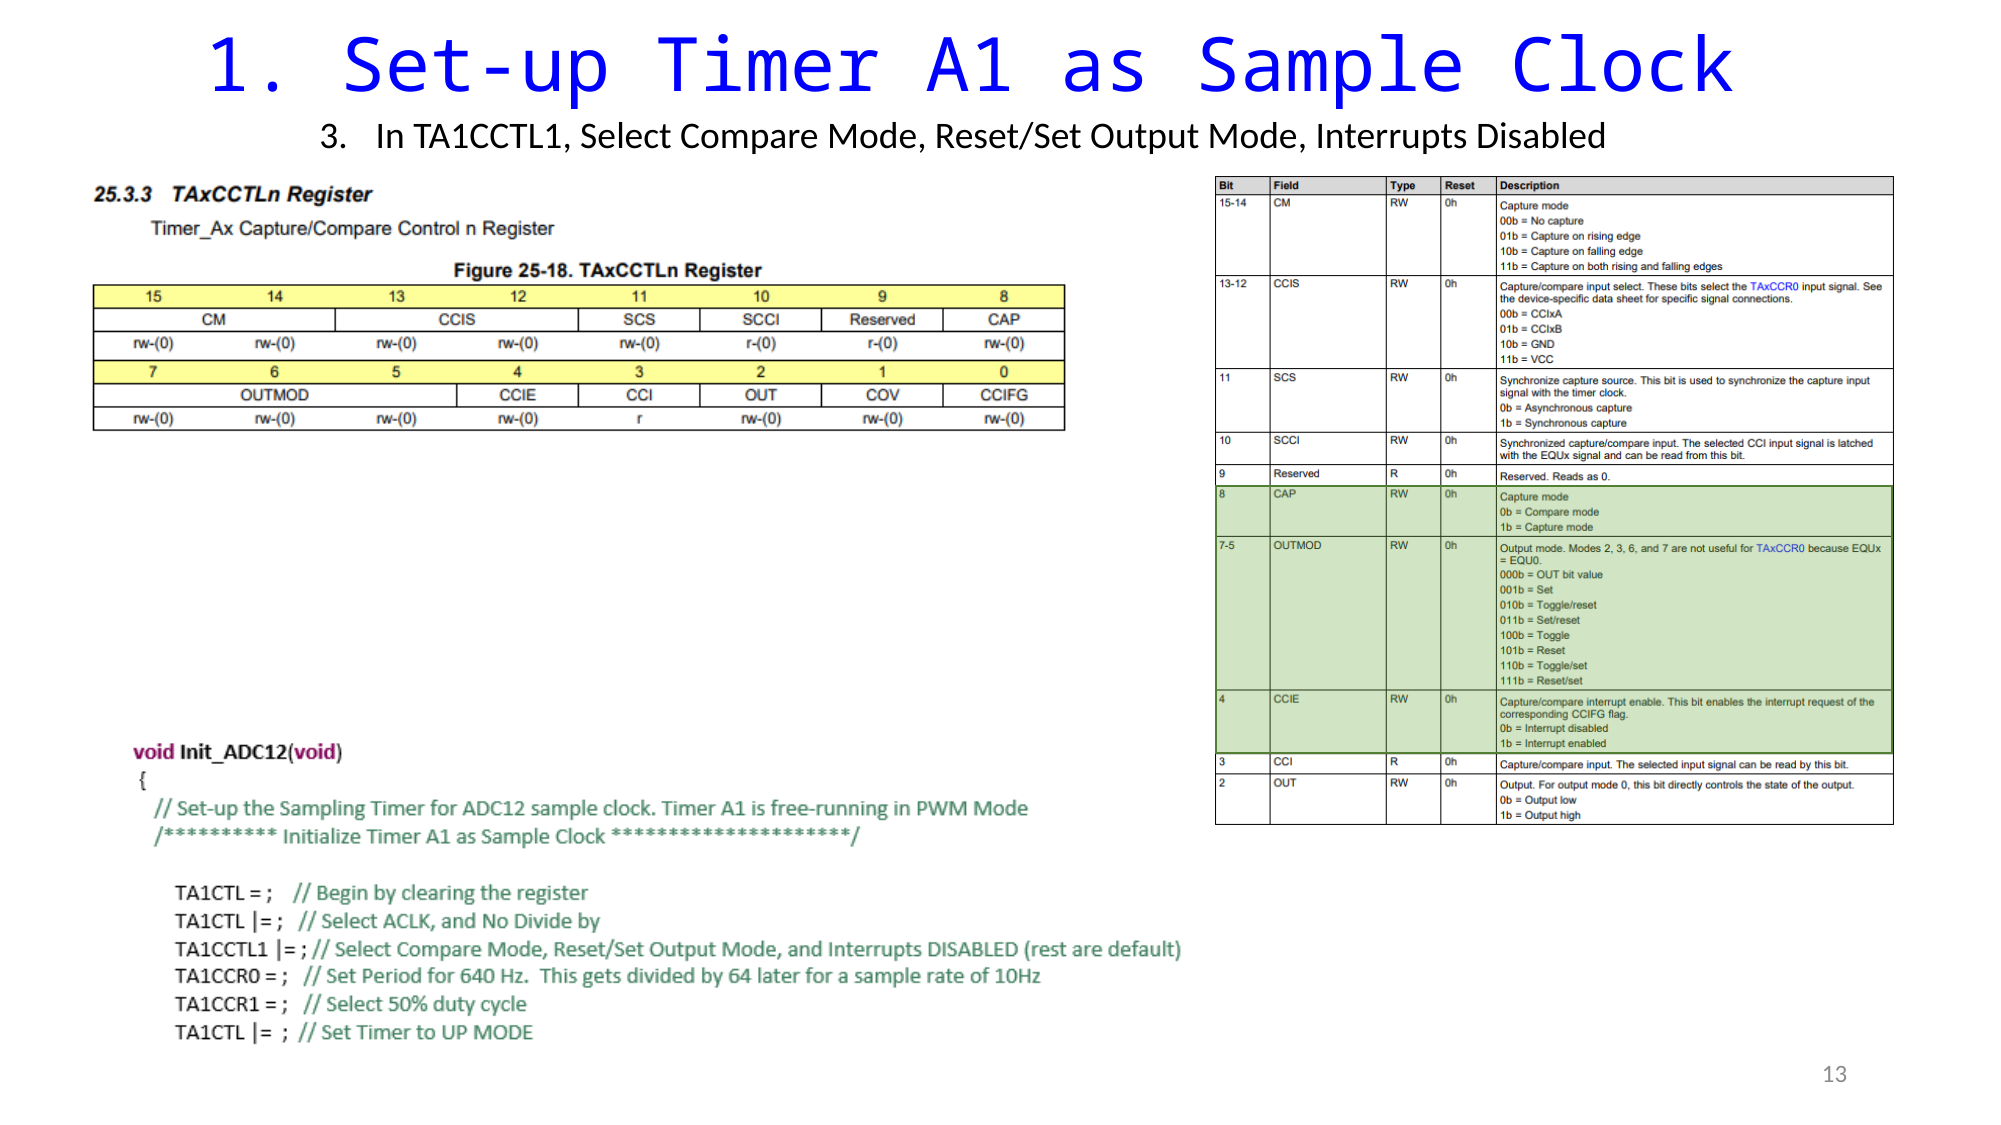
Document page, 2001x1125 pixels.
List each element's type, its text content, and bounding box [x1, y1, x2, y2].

picture [129, 742, 1190, 1049]
text_box In TA1CCTL1, Select Compare Mode, Reset/Set Output Mode, Interrupts Disabled [304, 103, 1923, 163]
text_box 1. Set-up Timer A1 as Sample Clock [90, 9, 1850, 115]
slide_number 13 [1412, 1042, 1863, 1103]
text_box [80, 171, 1898, 831]
